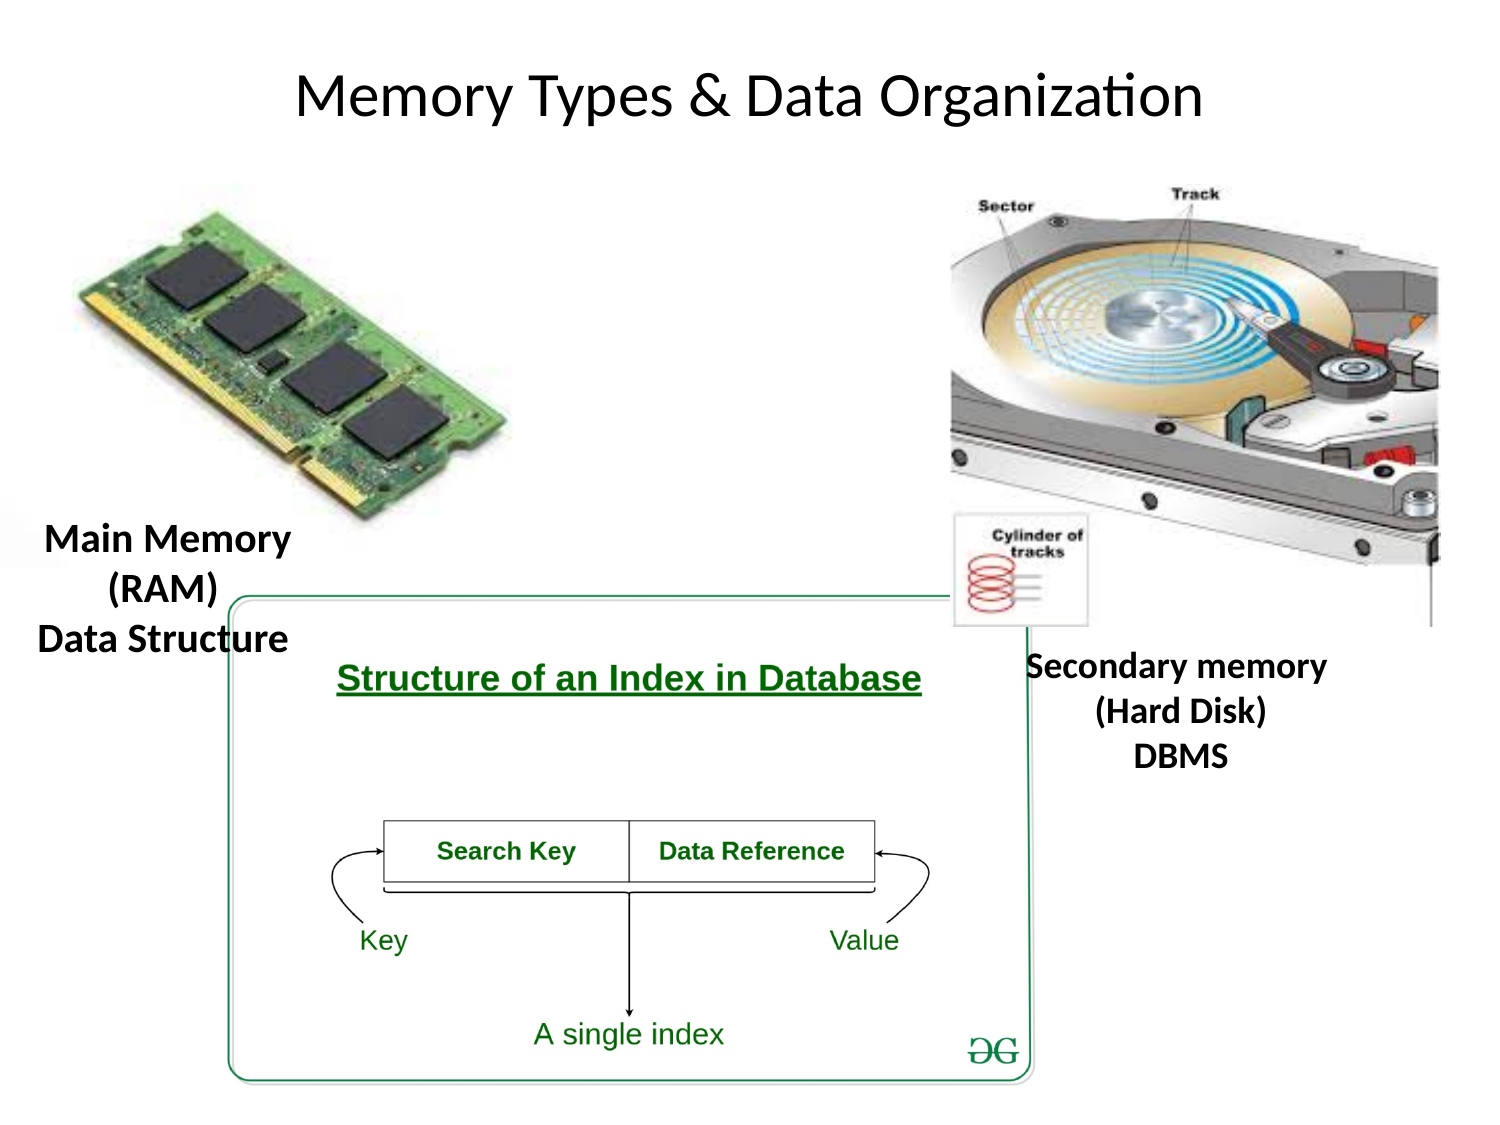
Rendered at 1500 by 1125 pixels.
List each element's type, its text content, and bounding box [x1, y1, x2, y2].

text_box Main Memory (RAM) Data Structure [0, 576, 342, 669]
picture [217, 184, 1442, 1093]
title Memory Types & Data Organization [75, 45, 1425, 138]
picture [0, 148, 630, 568]
text_box Secondary memory (Hard Disk) DBMS [1046, 636, 1400, 784]
